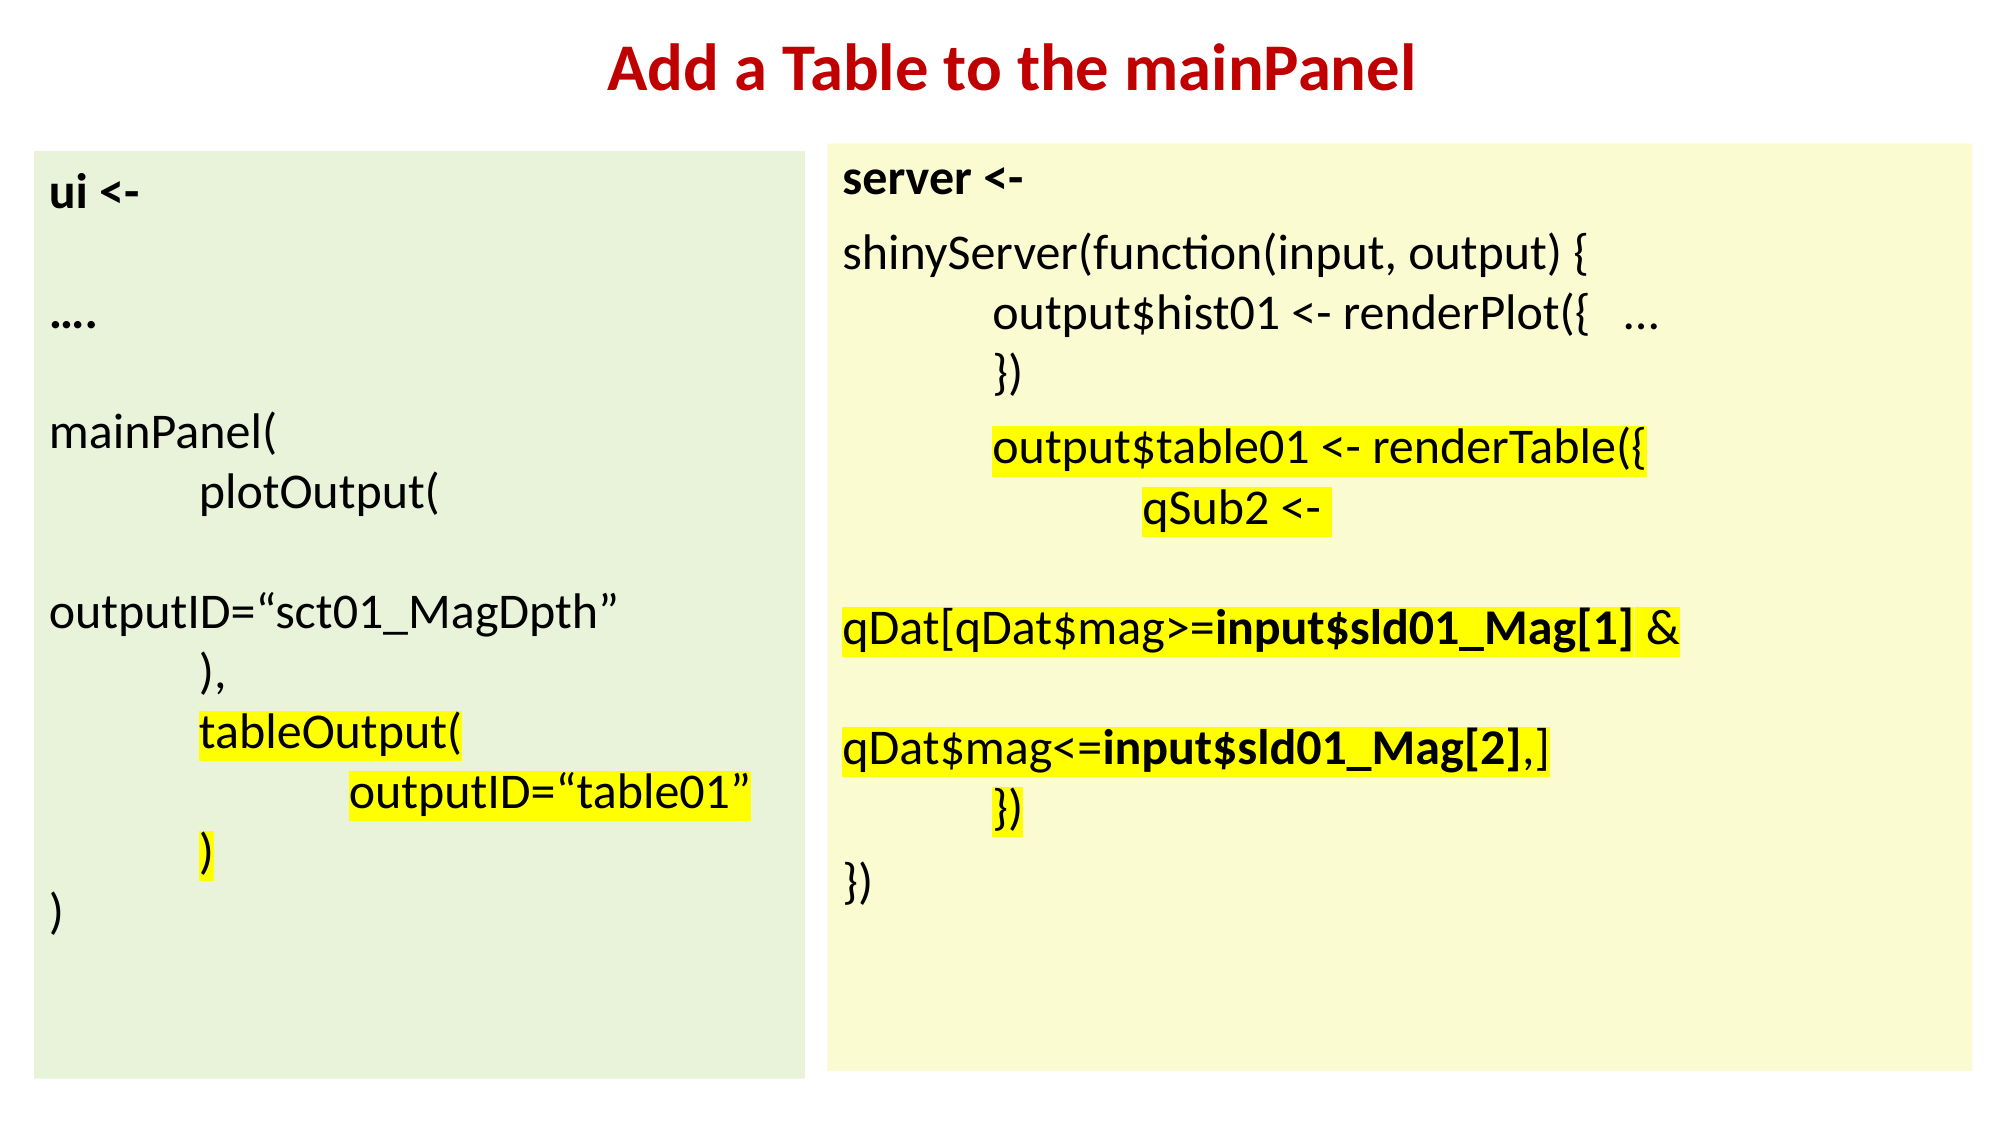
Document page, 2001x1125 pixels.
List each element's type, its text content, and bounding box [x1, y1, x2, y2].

text_box server <- shinyServer(function(input, output) { output$hist01 <- renderPlot({ … }) output$table01 <- renderTable({ qSub2 <- qDat[qDat$mag>=input$sld01_Mag[1] & qDat$mag<=input$sld01_Mag[2],] }) }) [827, 143, 1973, 1072]
text_box Add a Table to the mainPanel [592, 16, 1433, 111]
list ui <- …. mainPanel( plotOutput( outputID=“sct01_MagDpth” ), tableOutput( outputID=“table01” ) ) [34, 151, 805, 1079]
